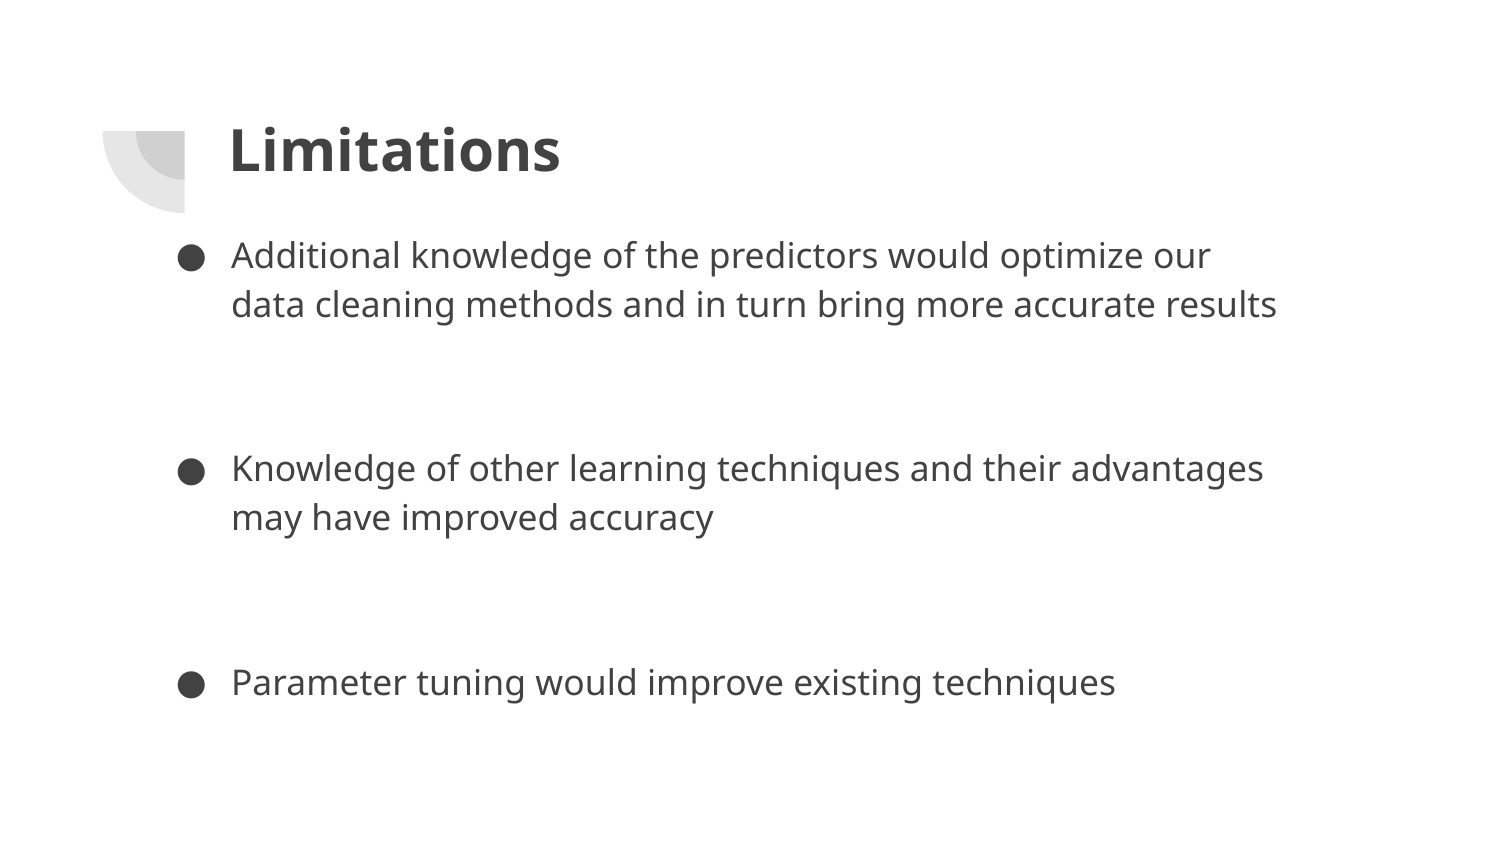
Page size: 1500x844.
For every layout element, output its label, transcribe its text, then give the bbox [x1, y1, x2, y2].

title Limitations [213, 98, 1368, 263]
list Additional knowledge of the predictors would optimize our data cleaning methods and in turn bring more accurate results Knowledge of other learning techniques and their advantages may have improved accuracy Parameter tuning would improve existing techniques [140, 211, 1295, 741]
